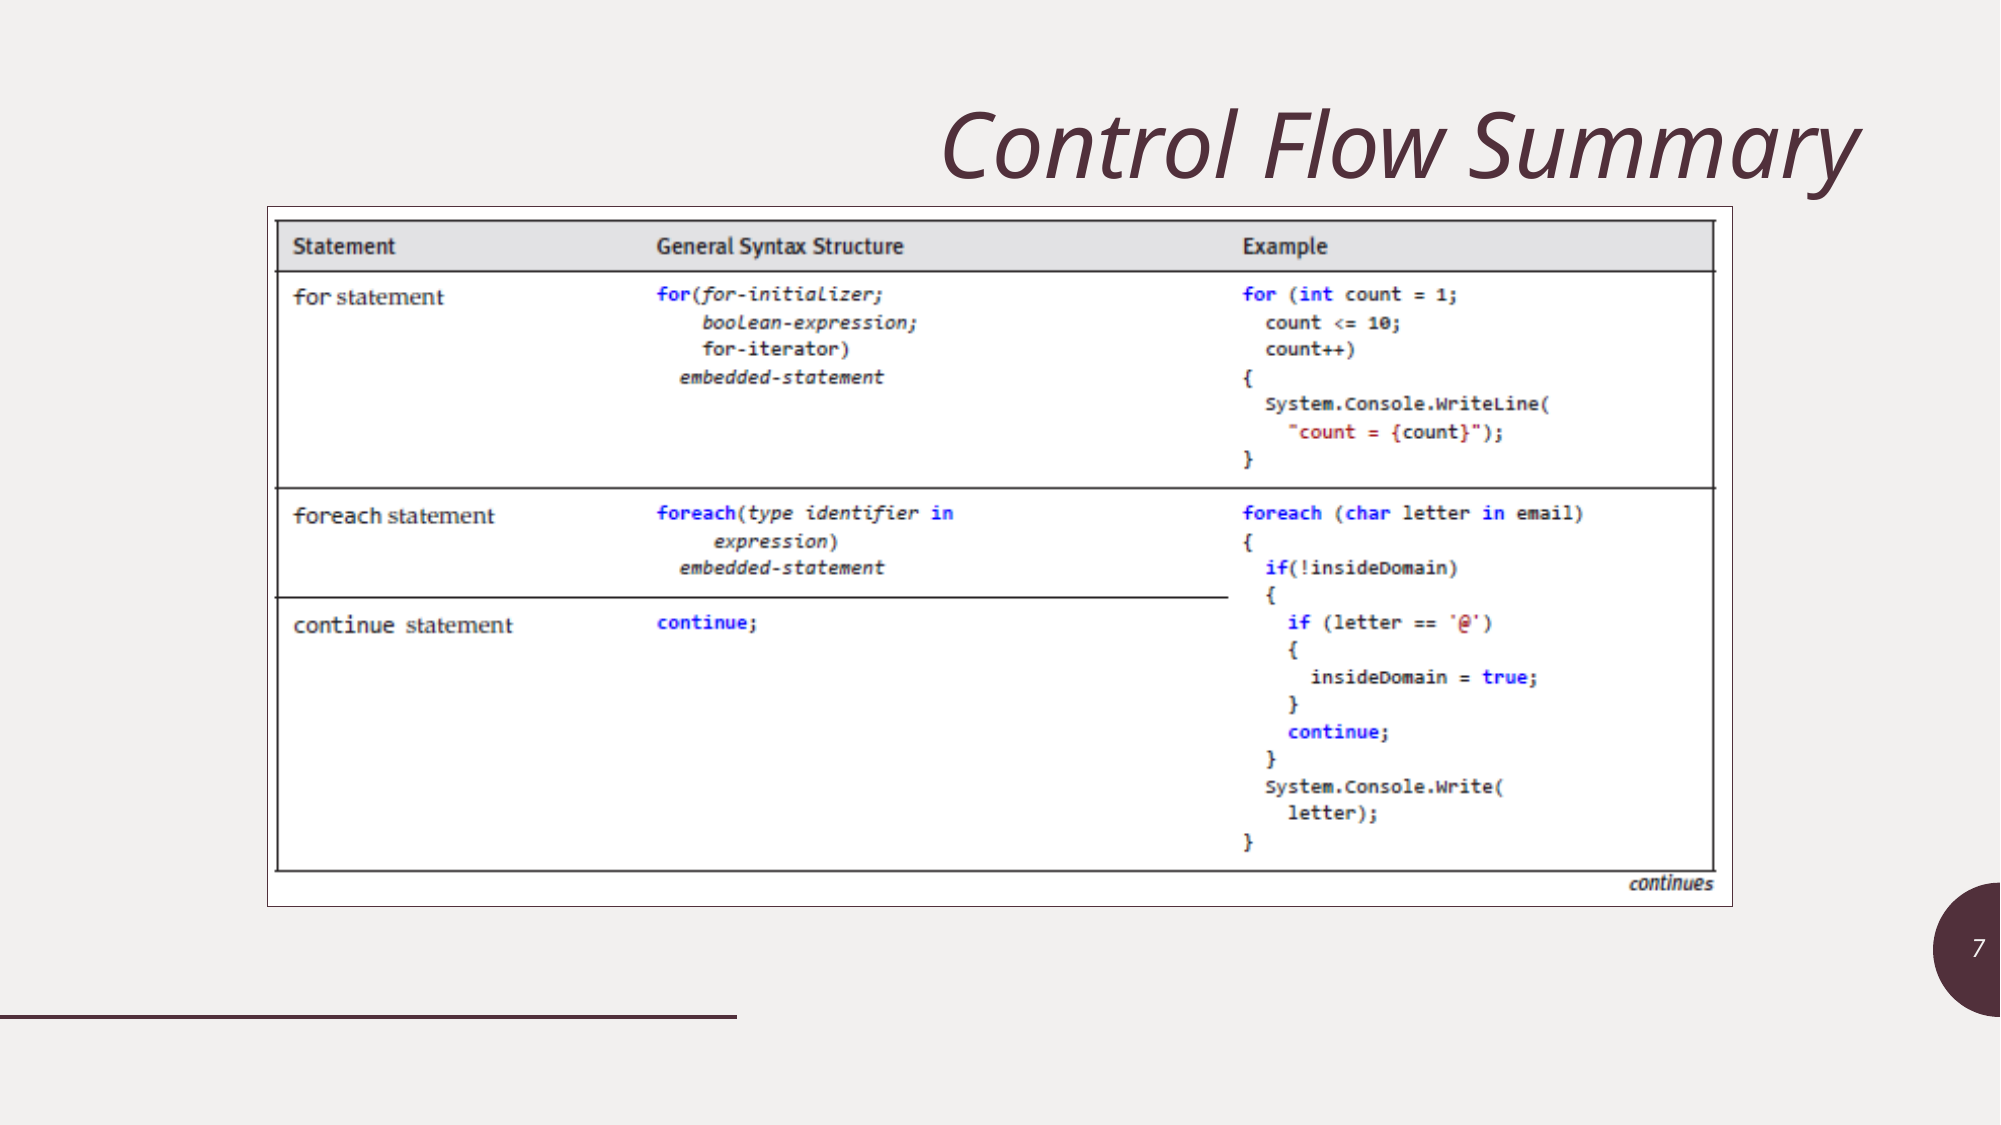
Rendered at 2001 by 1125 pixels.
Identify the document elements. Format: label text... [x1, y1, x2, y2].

slide_number 7 [1933, 919, 2000, 980]
title Control Flow Summary [125, 91, 1875, 207]
picture [267, 206, 1733, 907]
